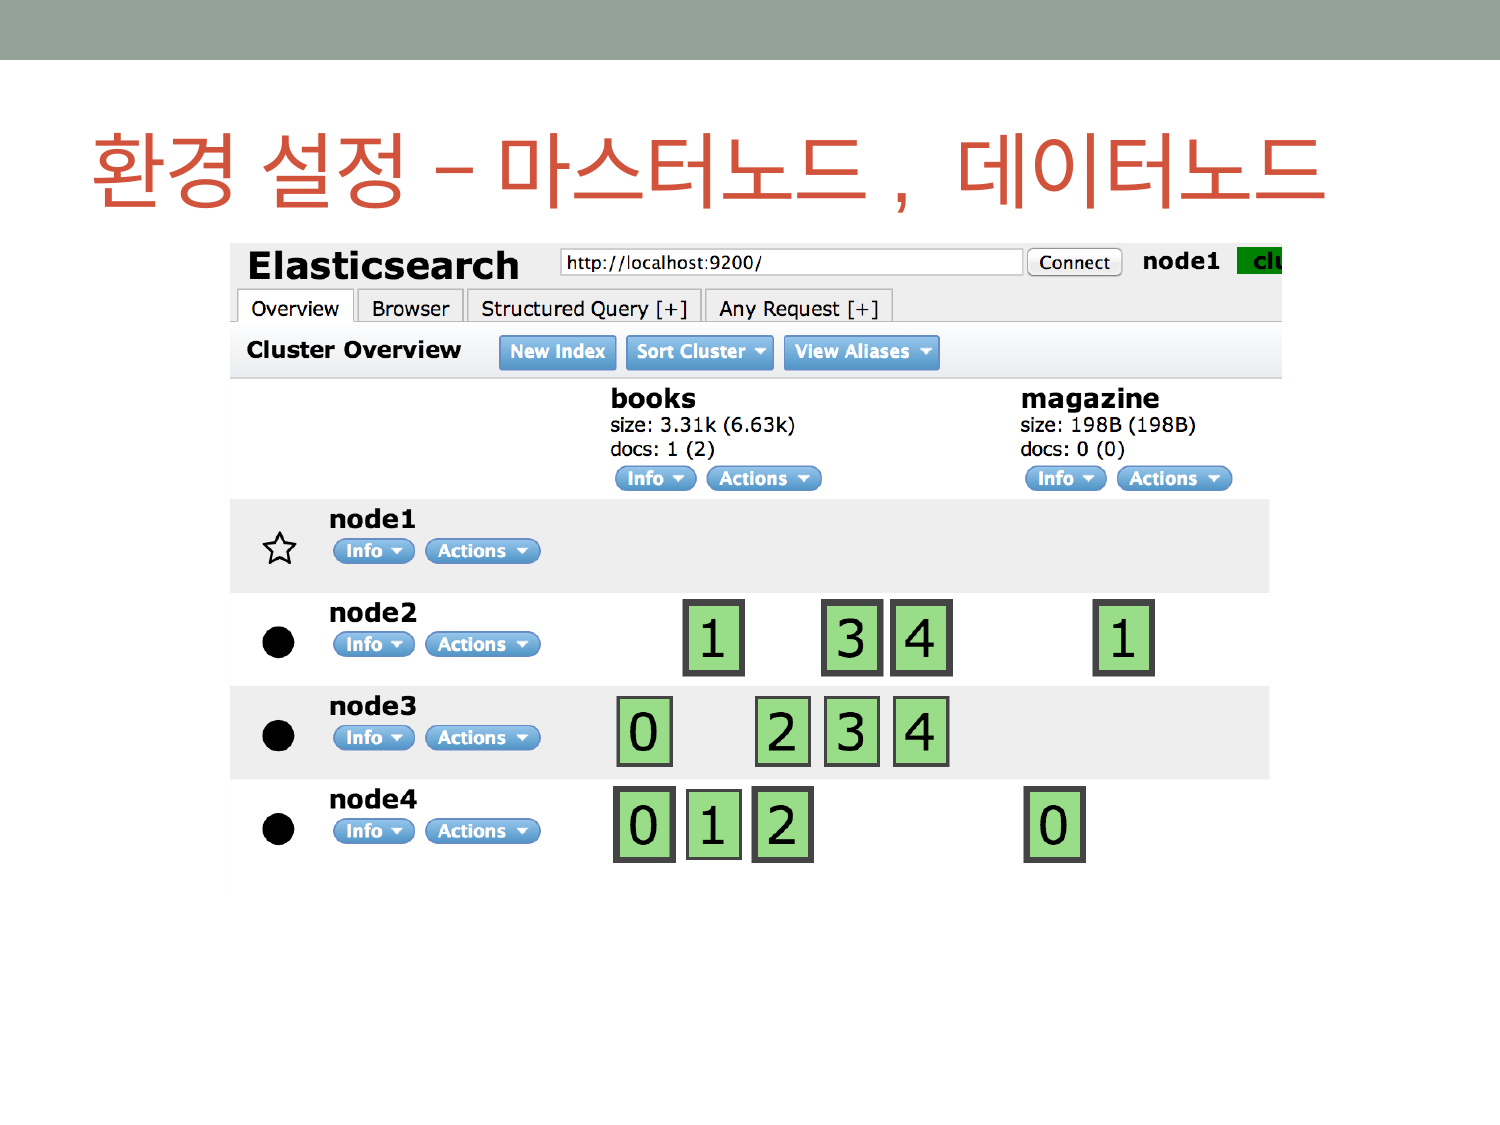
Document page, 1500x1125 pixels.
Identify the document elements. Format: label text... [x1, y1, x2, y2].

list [229, 243, 1282, 895]
title 환경 설정 – 마스터노드, 데이터노드 [75, 87, 1425, 250]
